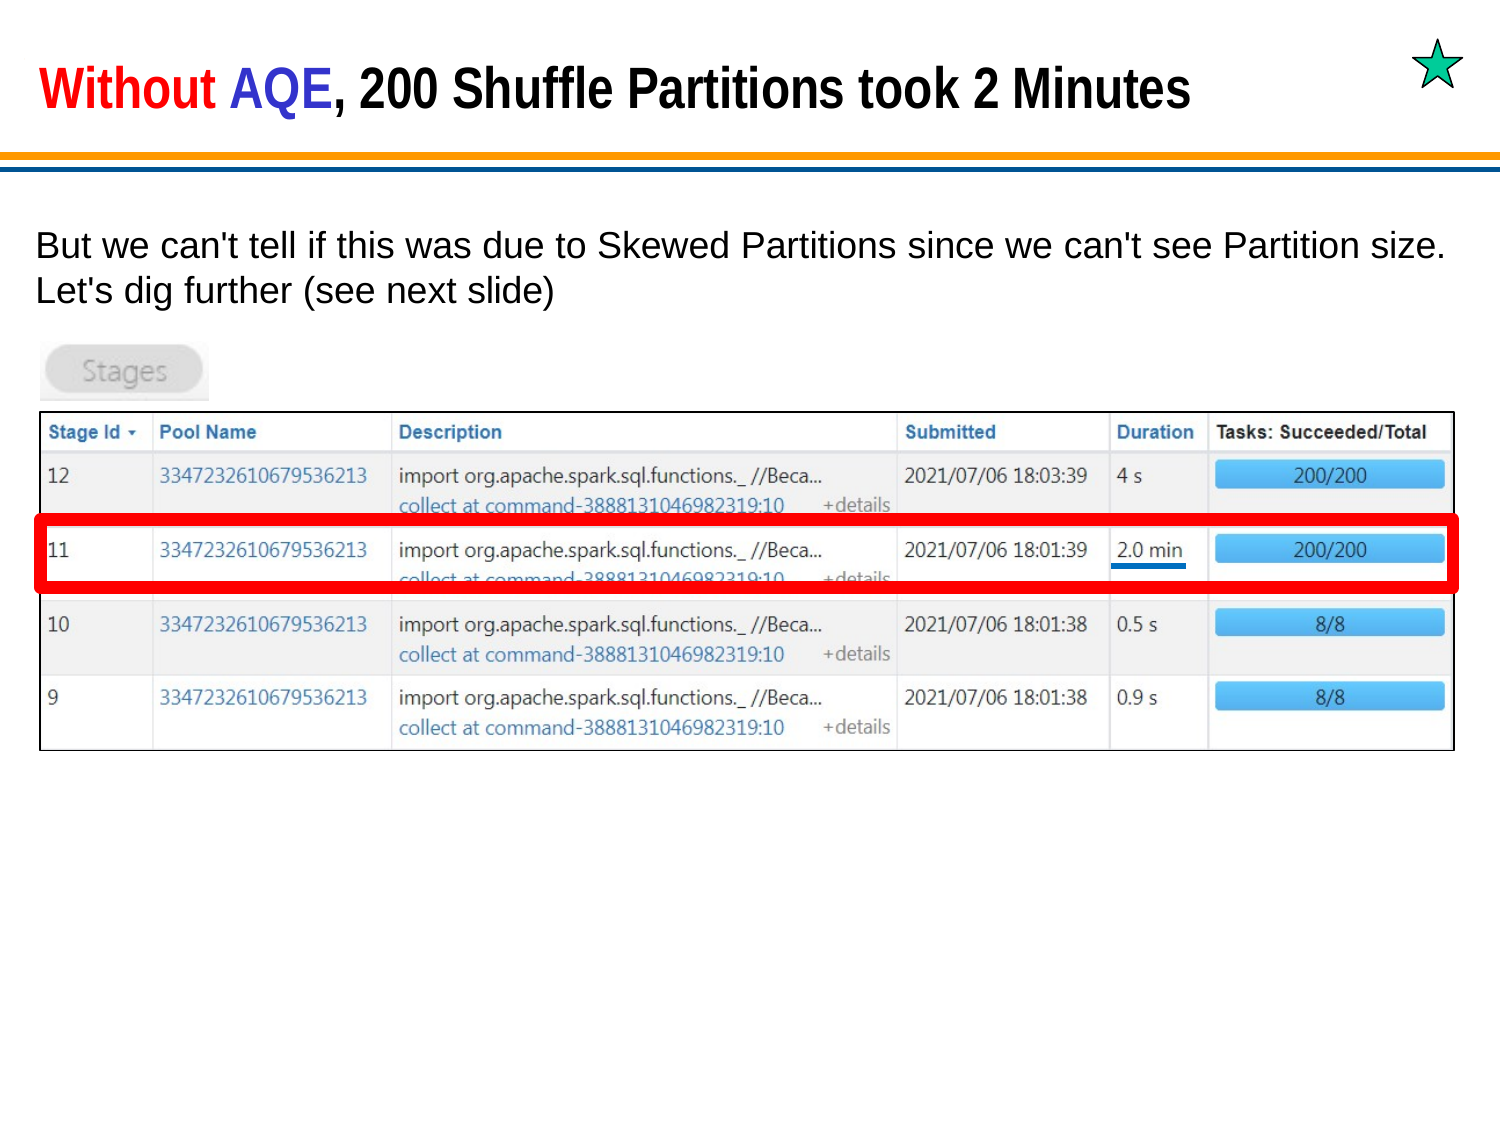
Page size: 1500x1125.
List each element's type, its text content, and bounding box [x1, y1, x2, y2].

text_box But we can't tell if this was due to Skewed Partitions since we can't see Partition size. Let's dig further (see next slide) [33, 218, 1450, 311]
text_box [1411, 38, 1464, 89]
title Without AQE, 200 Shuffle Partitions took 2 Minutes [37, 48, 1463, 239]
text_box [34, 410, 1460, 752]
text_box [24, 37, 250, 124]
picture [40, 340, 209, 401]
